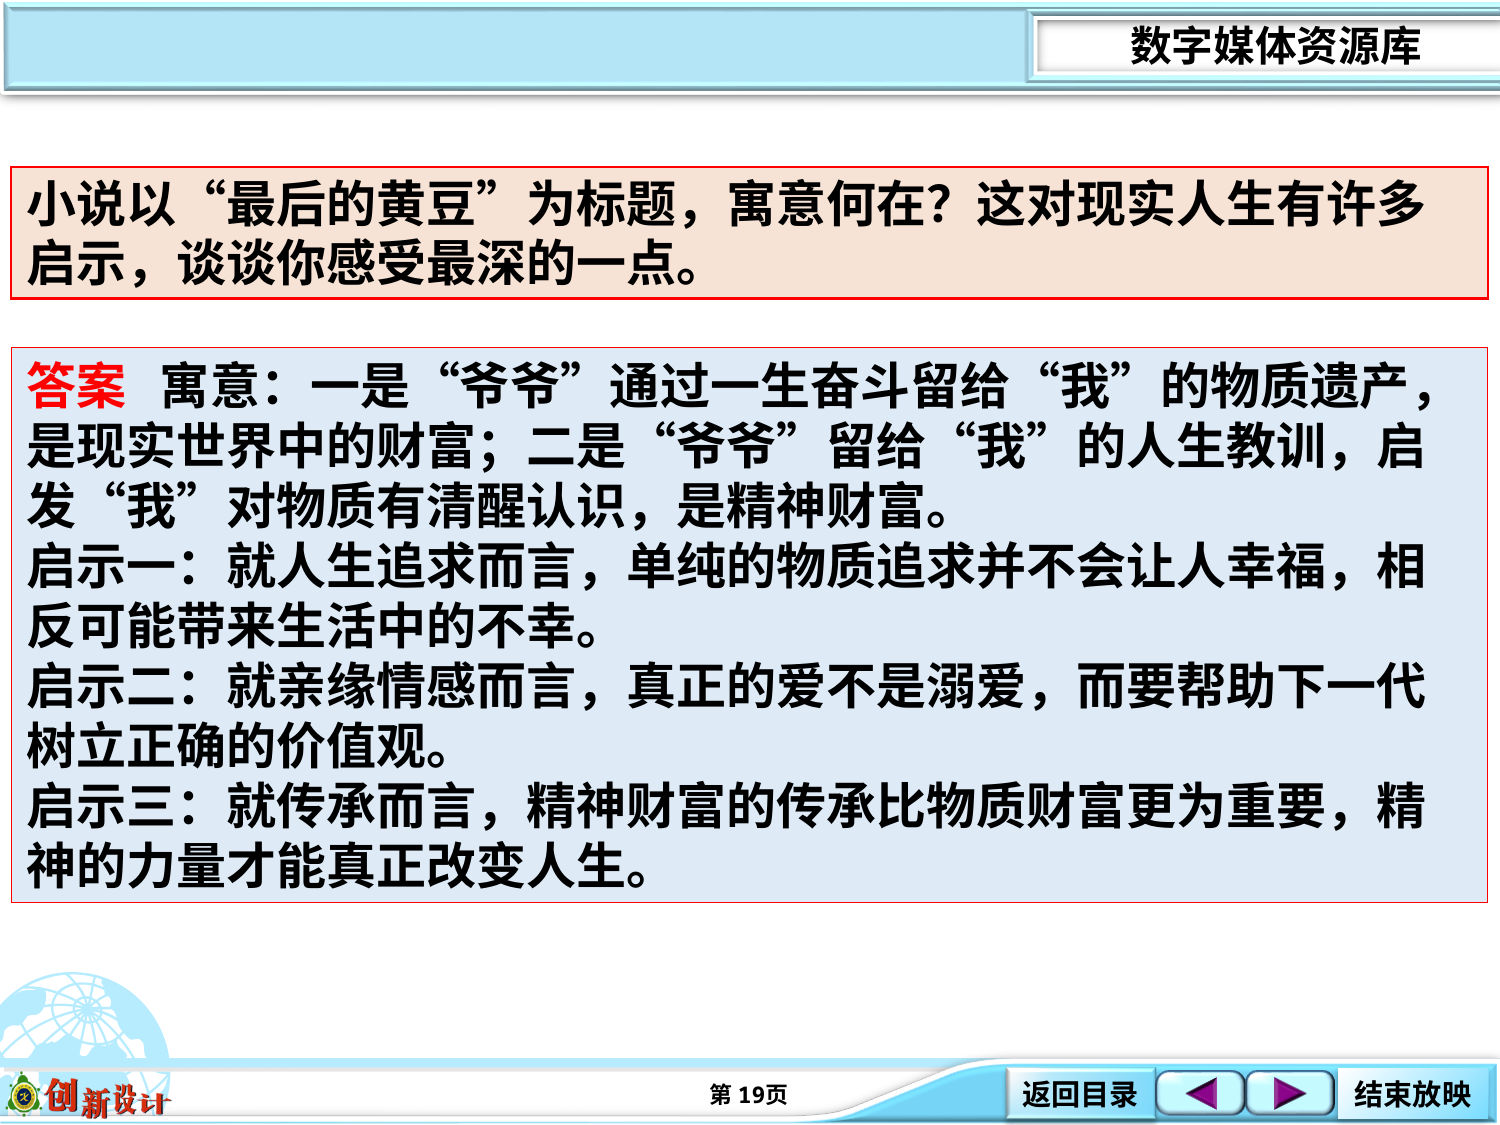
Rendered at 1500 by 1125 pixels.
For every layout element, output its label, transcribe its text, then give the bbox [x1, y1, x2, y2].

text_box 答案 寓意：一是“爷爷”通过一生奋斗留给“我”的物质遗产，是现实世界中的财富；二是“爷爷”留给“我”的人生教训，启发“我”对物质有清醒认识，是精神财富。 启示一：就人生追求而言，单纯的物质追求并不会让人幸福，相反可能带来生活中的不幸。 启示二：就亲缘情感而言，真正的爱不是溺爱，而要帮助下一代树立正确的价值观。 启示三：就传承而言，精神财富的传承比物质财富更为重要，精神的力量才能真正改变人生。 [11, 347, 1488, 903]
picture [0, 0, 1500, 112]
picture [0, 1044, 1500, 1125]
text_box 小说以“最后的黄豆”为标题，寓意何在？这对现实人生有许多启示，谈谈你感受最深的一点。 [11, 167, 1488, 299]
